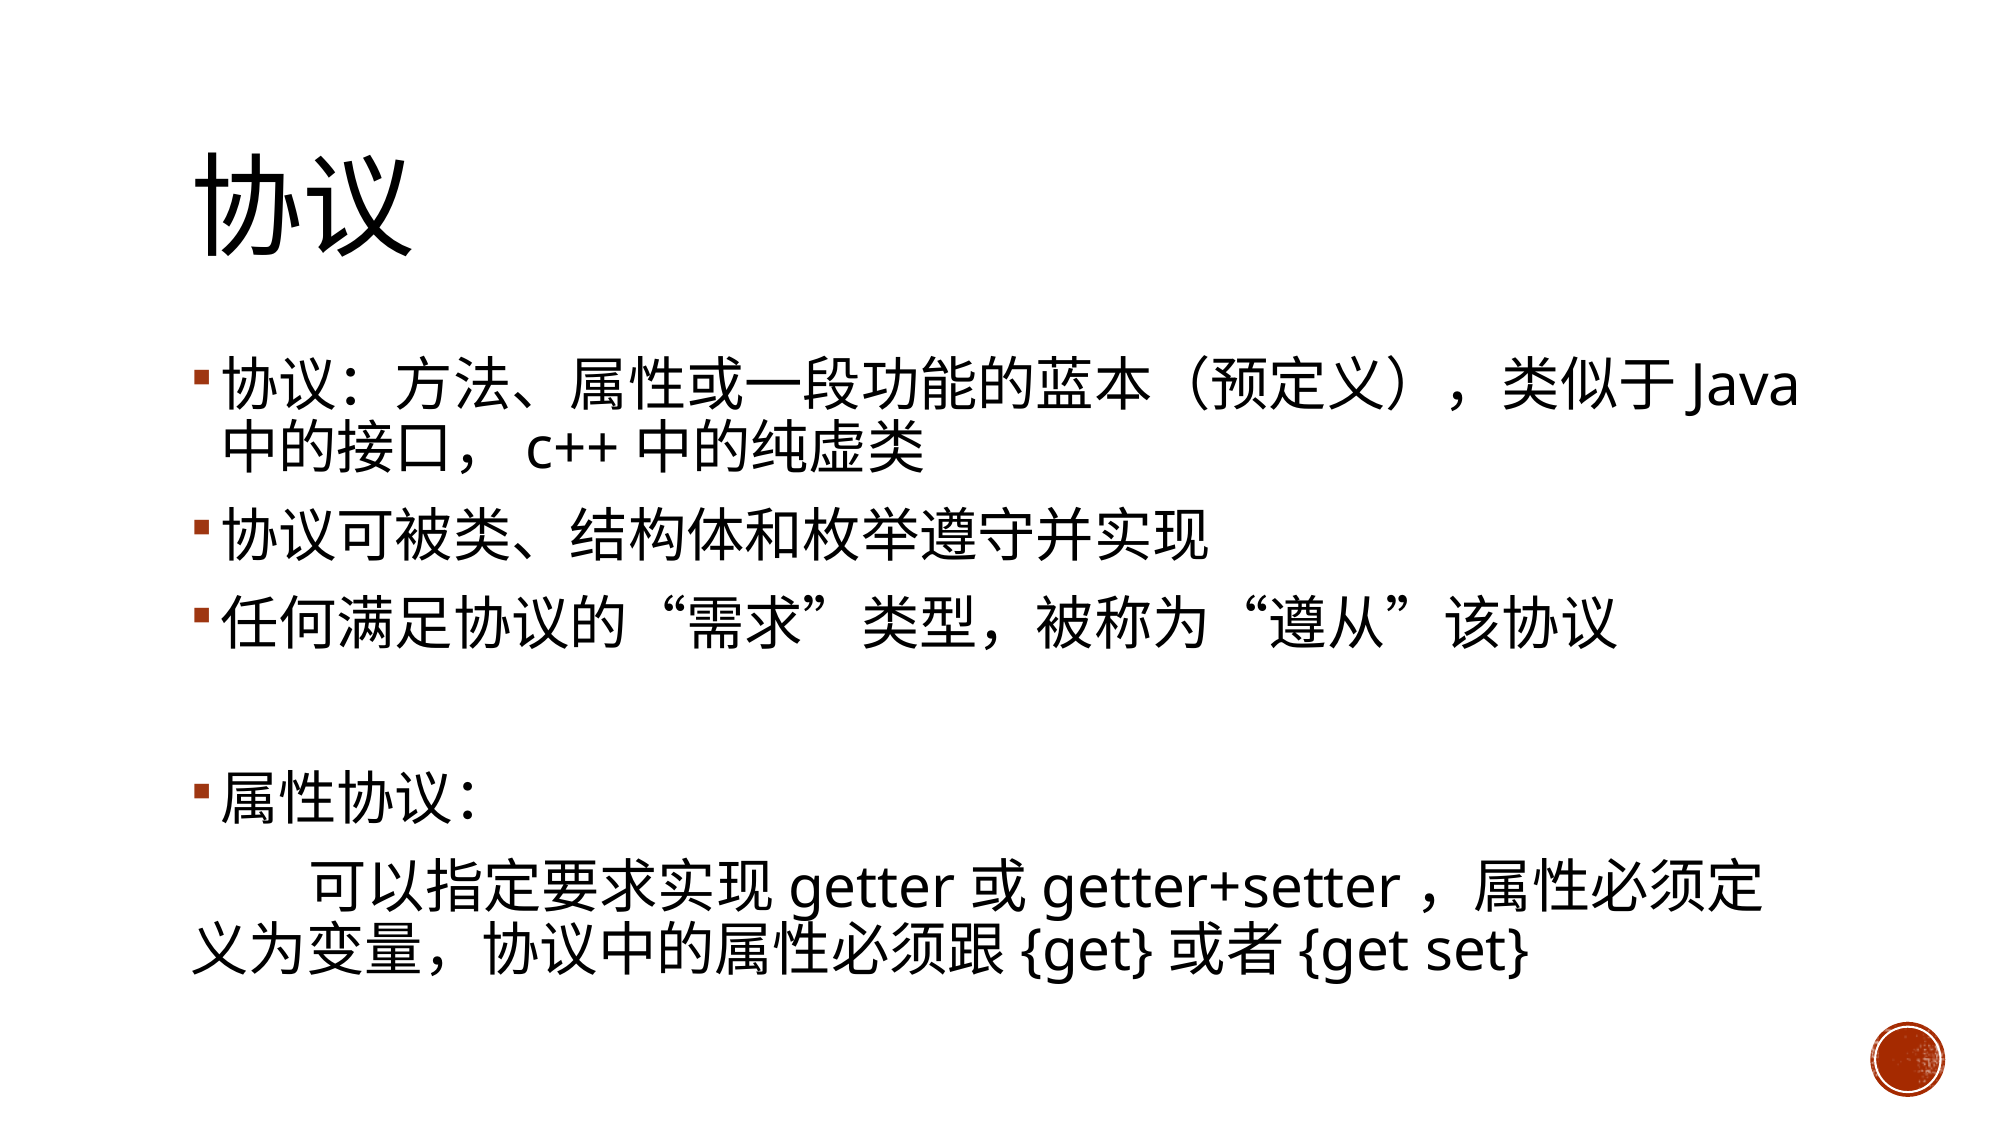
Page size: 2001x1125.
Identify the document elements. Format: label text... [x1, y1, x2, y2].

list 协议：方法、属性或一段功能的蓝本（预定义），类似于Java中的接口，c++中的纯虚类 协议可被类、结构体和枚举遵守并实现 任何满足协议的“需求”类型，被称为“遵从”该协议 属性协议： 可以指定要求实现getter或getter+setter，属性必须定义为变量，协议中的属性必须跟{get}或者{get set} [175, 348, 1826, 1013]
title 协议 [175, 79, 1826, 344]
